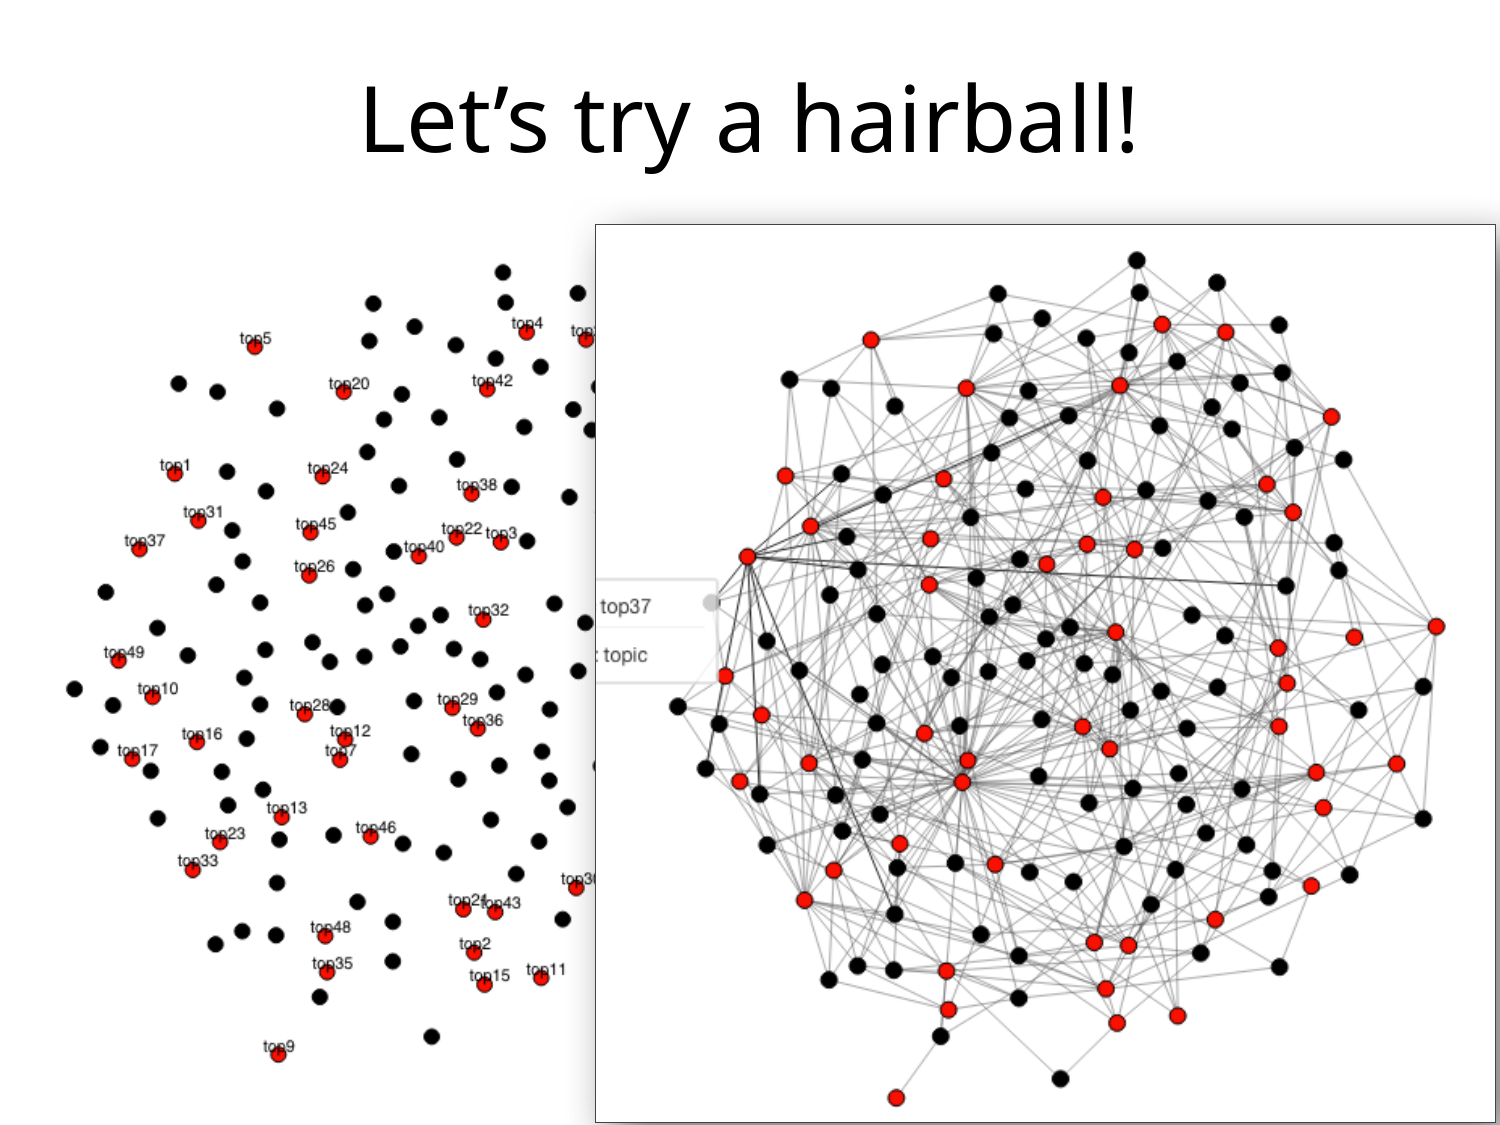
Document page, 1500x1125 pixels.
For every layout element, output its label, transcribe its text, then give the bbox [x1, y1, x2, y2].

picture [0, 224, 1497, 1123]
title Let’s try a hairball! [75, 45, 1425, 188]
